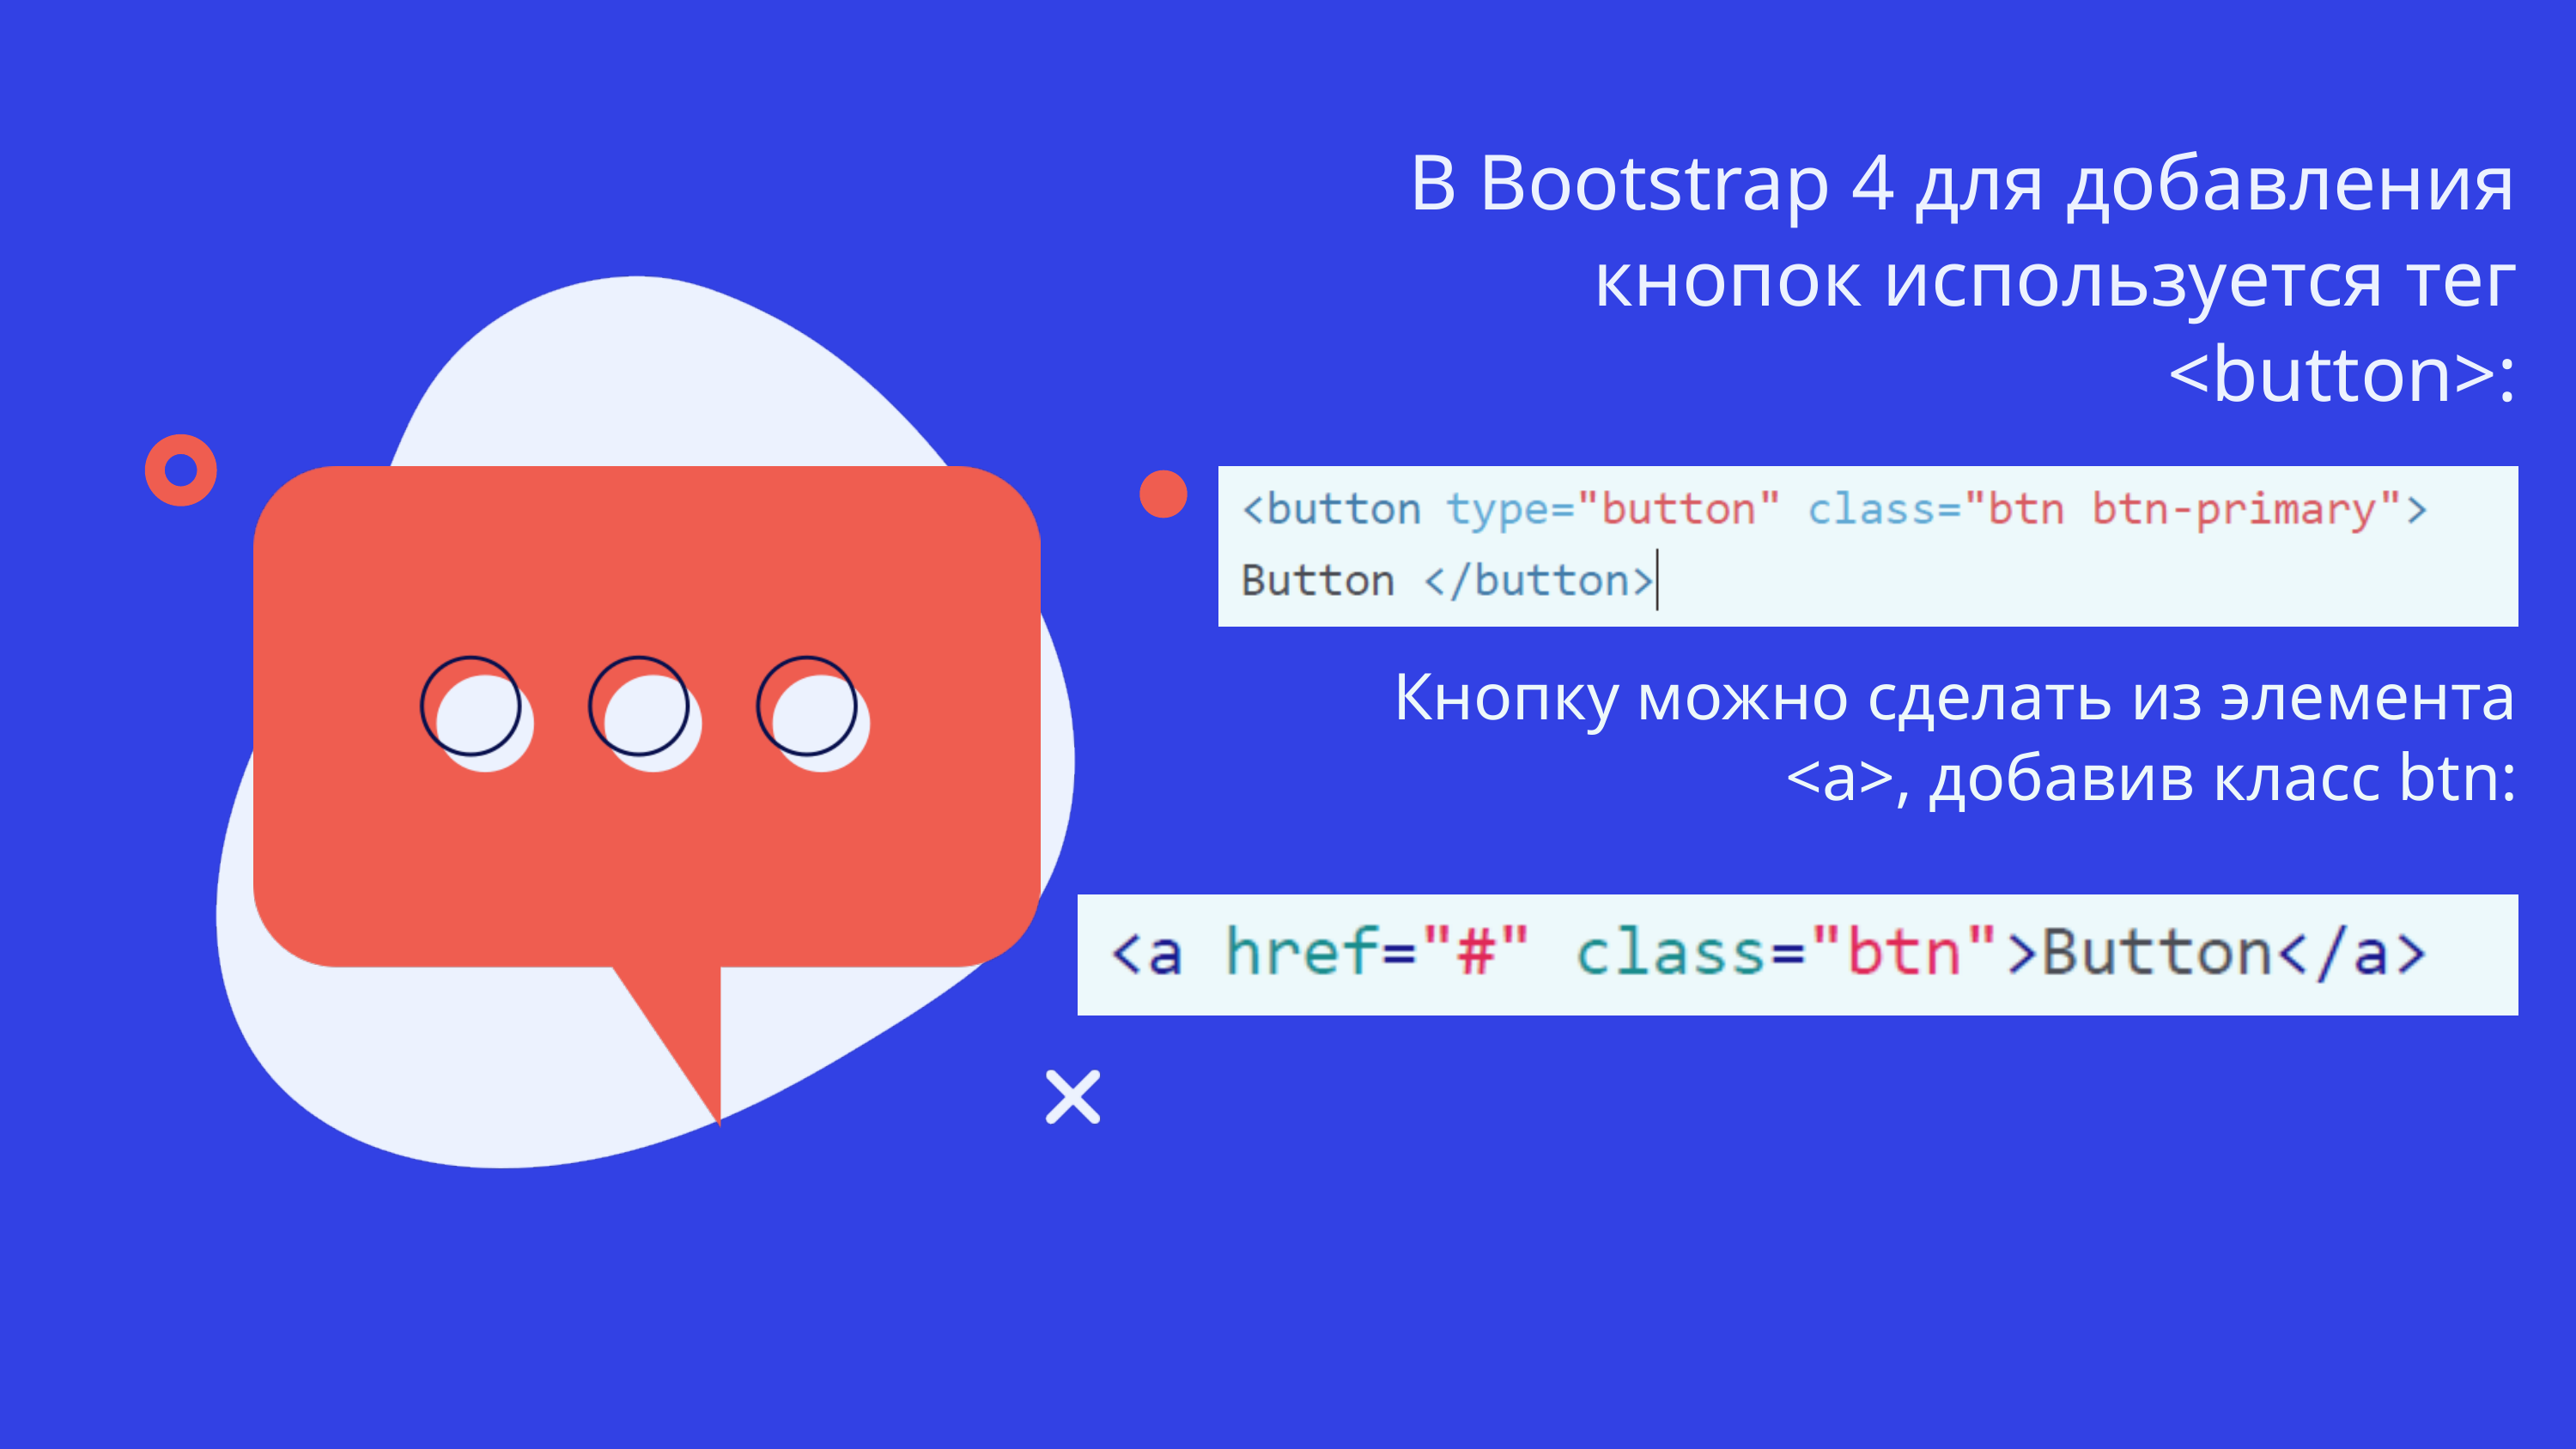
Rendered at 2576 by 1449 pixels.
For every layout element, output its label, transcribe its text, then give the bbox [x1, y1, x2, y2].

text_box Кнопку можно сделать из элемента <a>, добавив класс btn: [1260, 651, 2518, 814]
picture [211, 274, 2519, 1174]
text_box В Bootstrap 4 для добавления кнопок используется тег <button>: [1260, 128, 2518, 417]
picture [1218, 466, 2518, 627]
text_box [1139, 470, 1188, 518]
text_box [144, 433, 217, 506]
